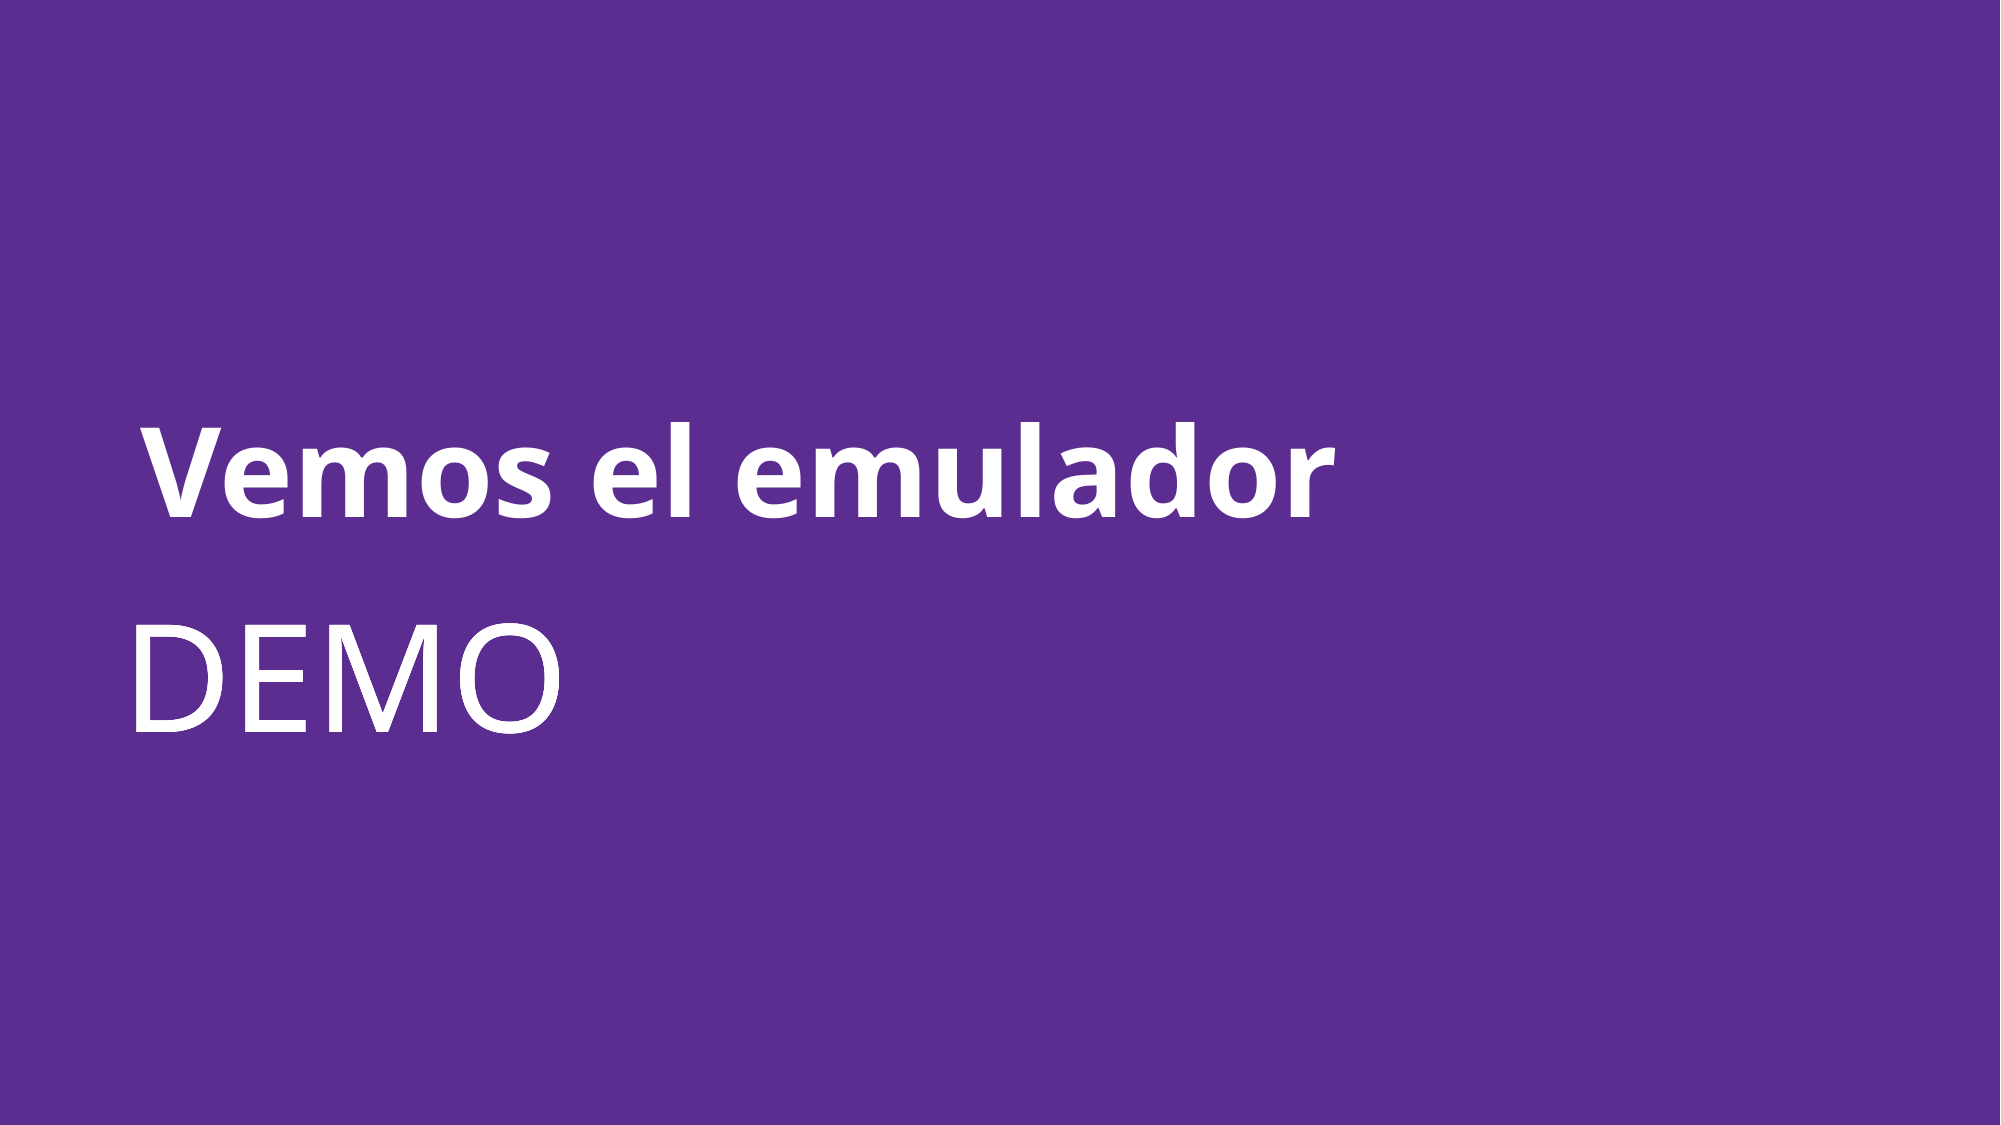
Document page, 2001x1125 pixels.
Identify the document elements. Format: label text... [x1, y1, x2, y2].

title Vemos el emulador [118, 120, 1882, 563]
